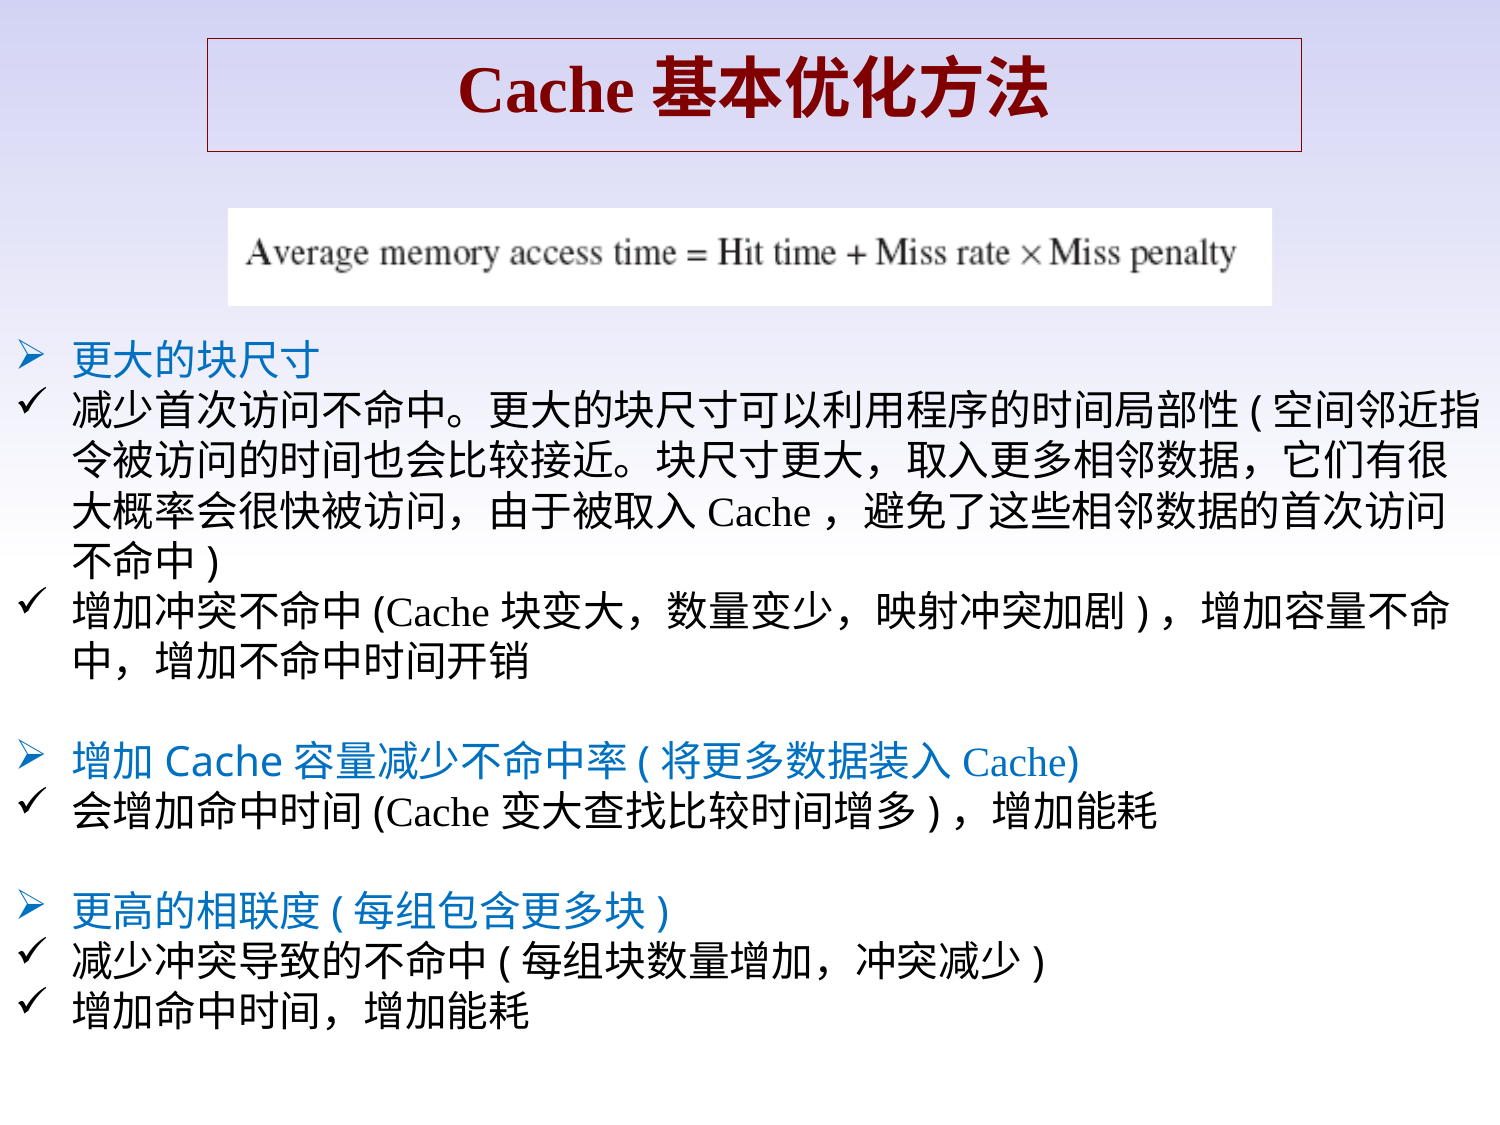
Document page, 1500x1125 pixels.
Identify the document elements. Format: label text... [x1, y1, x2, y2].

picture [227, 207, 1273, 306]
text_box Cache基本优化方法 [207, 38, 1302, 152]
text_box 更大的块尺寸 减少首次访问不命中。更大的块尺寸可以利用程序的时间局部性(空间邻近指令被访问的时间也会比较接近。块尺寸更大，取入更多相邻数据，它们有很大概率会很快被访问，由于被取入Cache，避免了这些相邻数据的首次访问不命中) 增加冲突不命中(Cache块变大，数量变少，映射冲突加剧)，增加容量不命中，增加不命中时间开销 增加Cache容量减少不命中率(将更多数据装入Cache) 会增加命中时间(Cache变大查找比较时间增多)，增加能耗 更高的相联度(每组包含更多块) 减少冲突导致的不命中(每组块数量增加，冲突减少) 增加命中时间，增加能耗 [0, 326, 1500, 1042]
